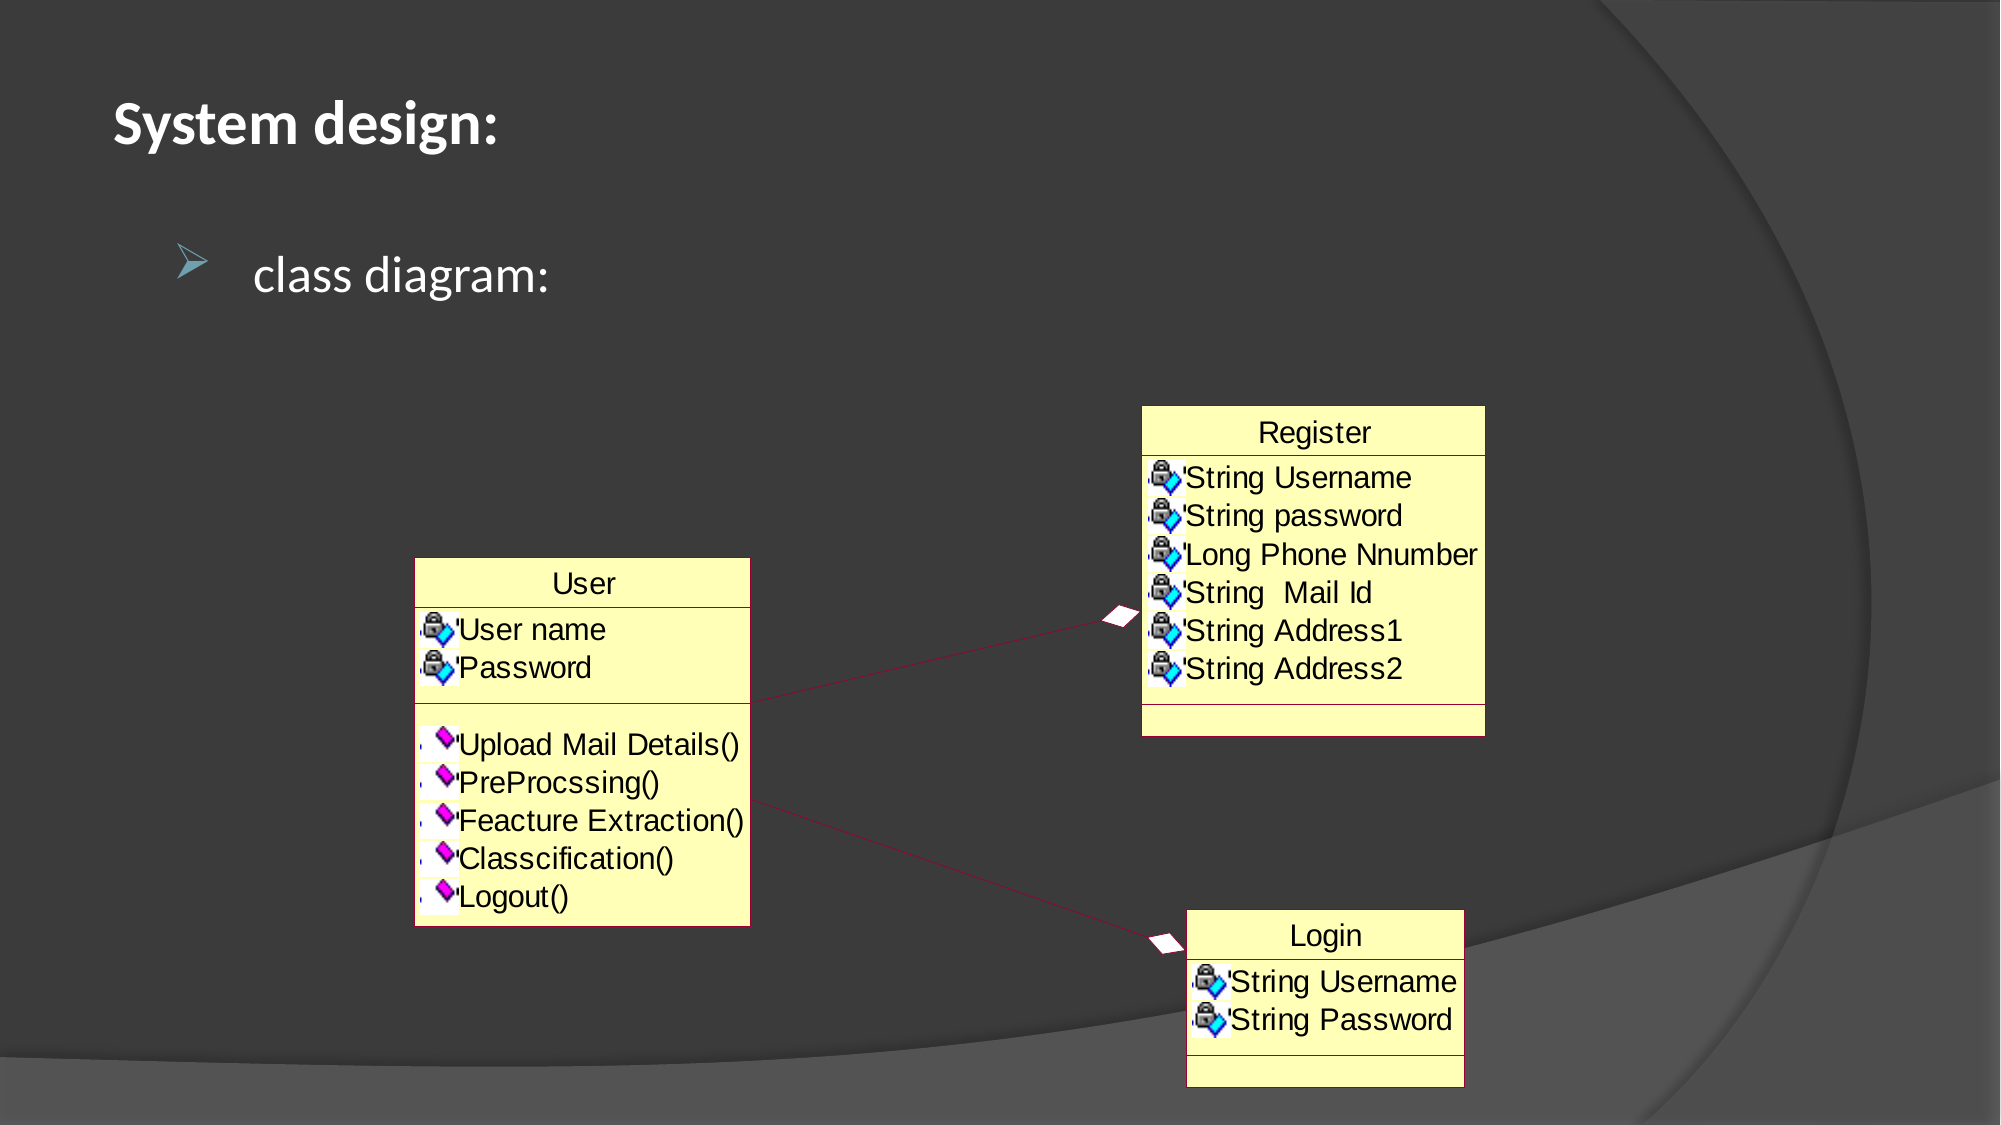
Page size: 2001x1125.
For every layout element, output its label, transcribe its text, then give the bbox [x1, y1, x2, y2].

title System design: [106, 74, 1649, 214]
picture [360, 371, 1556, 1125]
list class diagram: [152, 223, 1620, 981]
